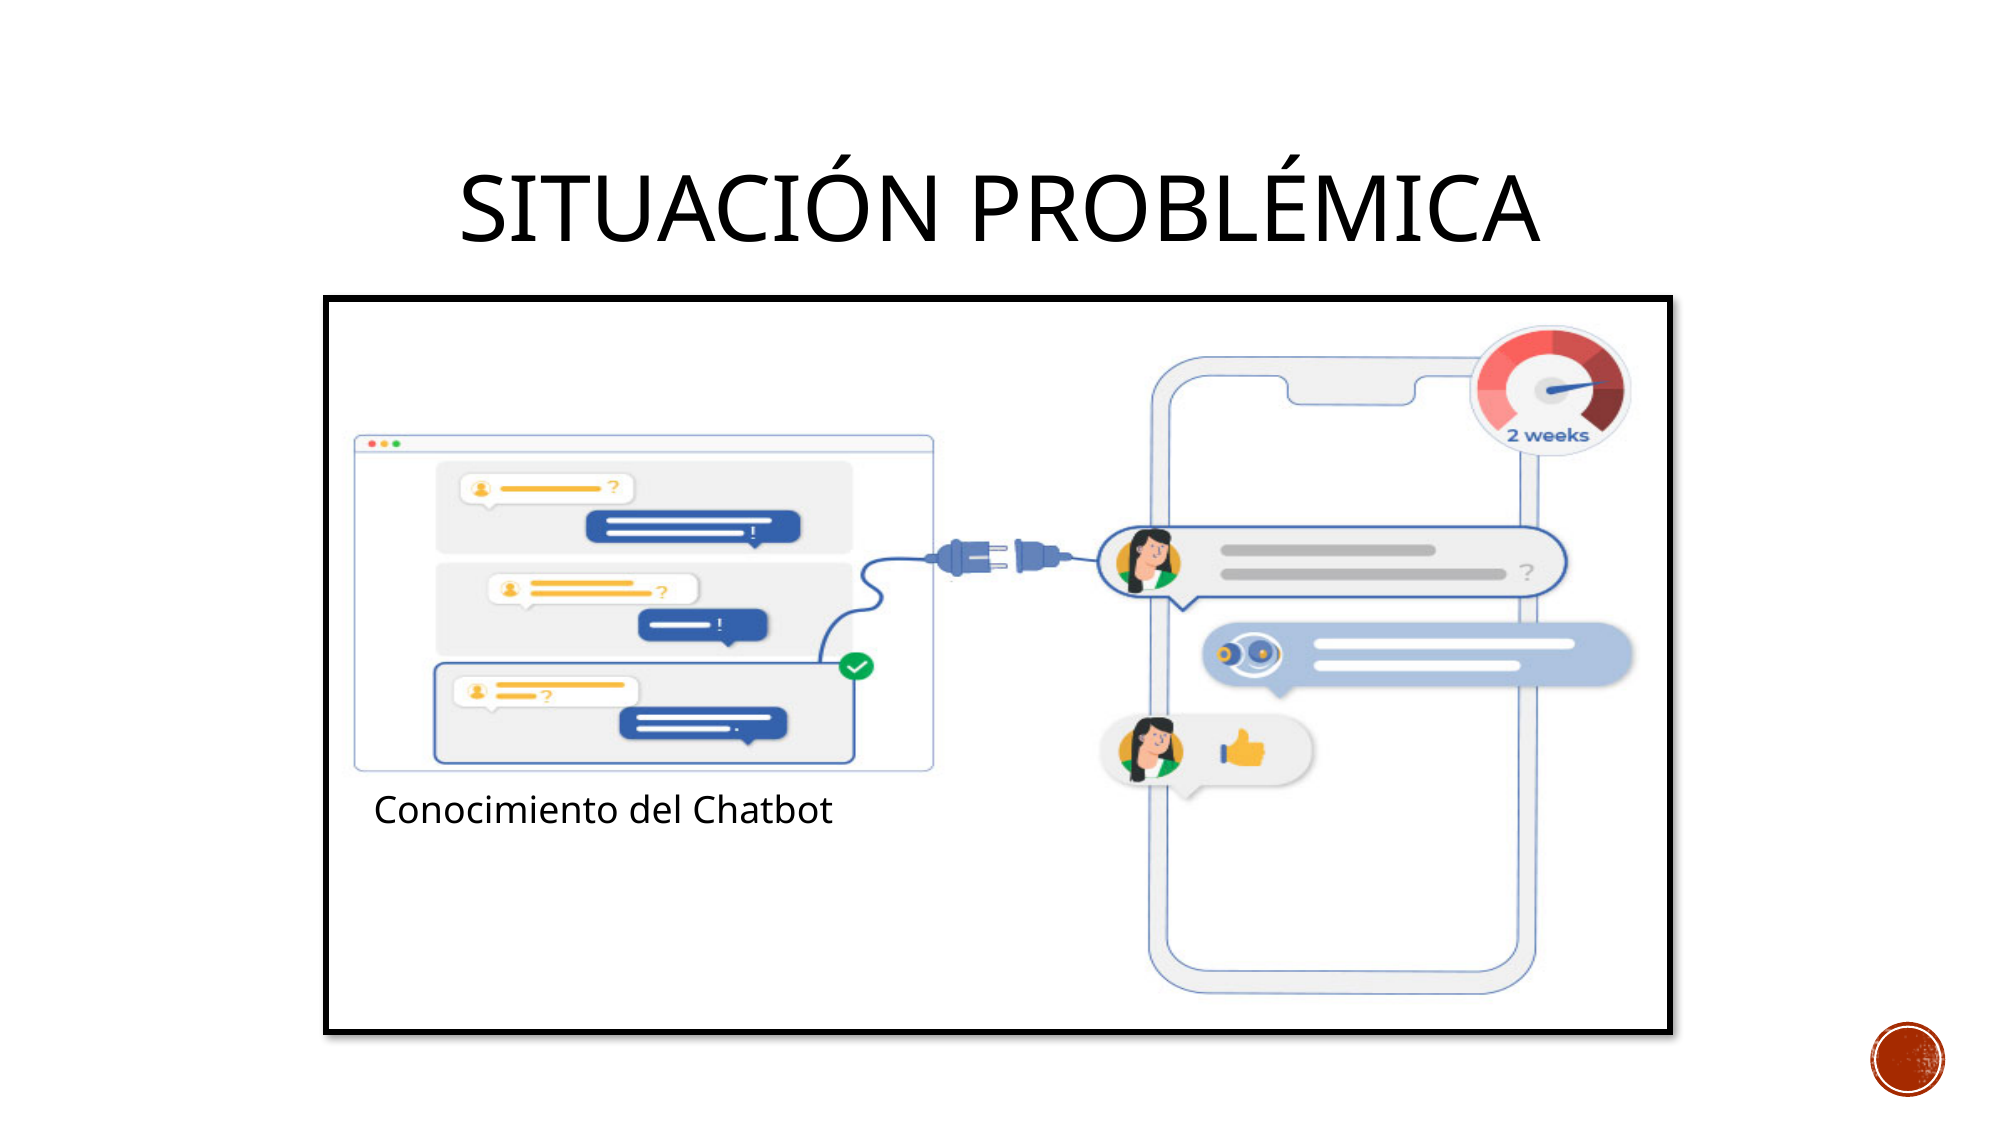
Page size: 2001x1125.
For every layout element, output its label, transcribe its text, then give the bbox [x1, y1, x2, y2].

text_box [329, 301, 1666, 1027]
title Situación Problémica [175, 79, 1826, 344]
